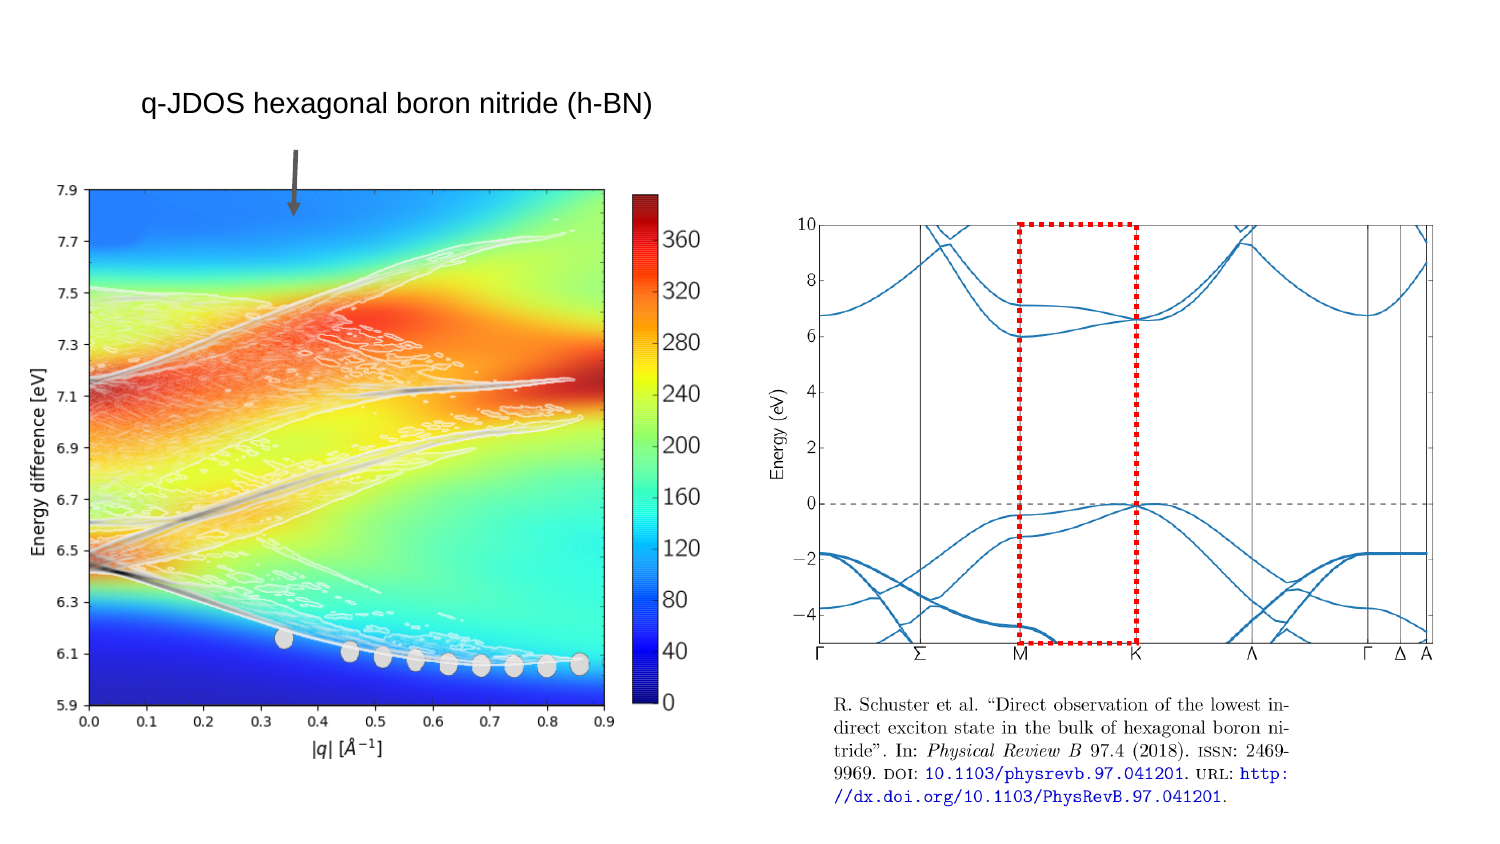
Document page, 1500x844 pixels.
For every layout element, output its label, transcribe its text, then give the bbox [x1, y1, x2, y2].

picture [26, 174, 704, 765]
picture [742, 198, 1469, 682]
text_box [293, 149, 297, 217]
text_box q-JDOS hexagonal boron nitride (h-BN) [125, 69, 670, 135]
picture [826, 693, 1294, 815]
